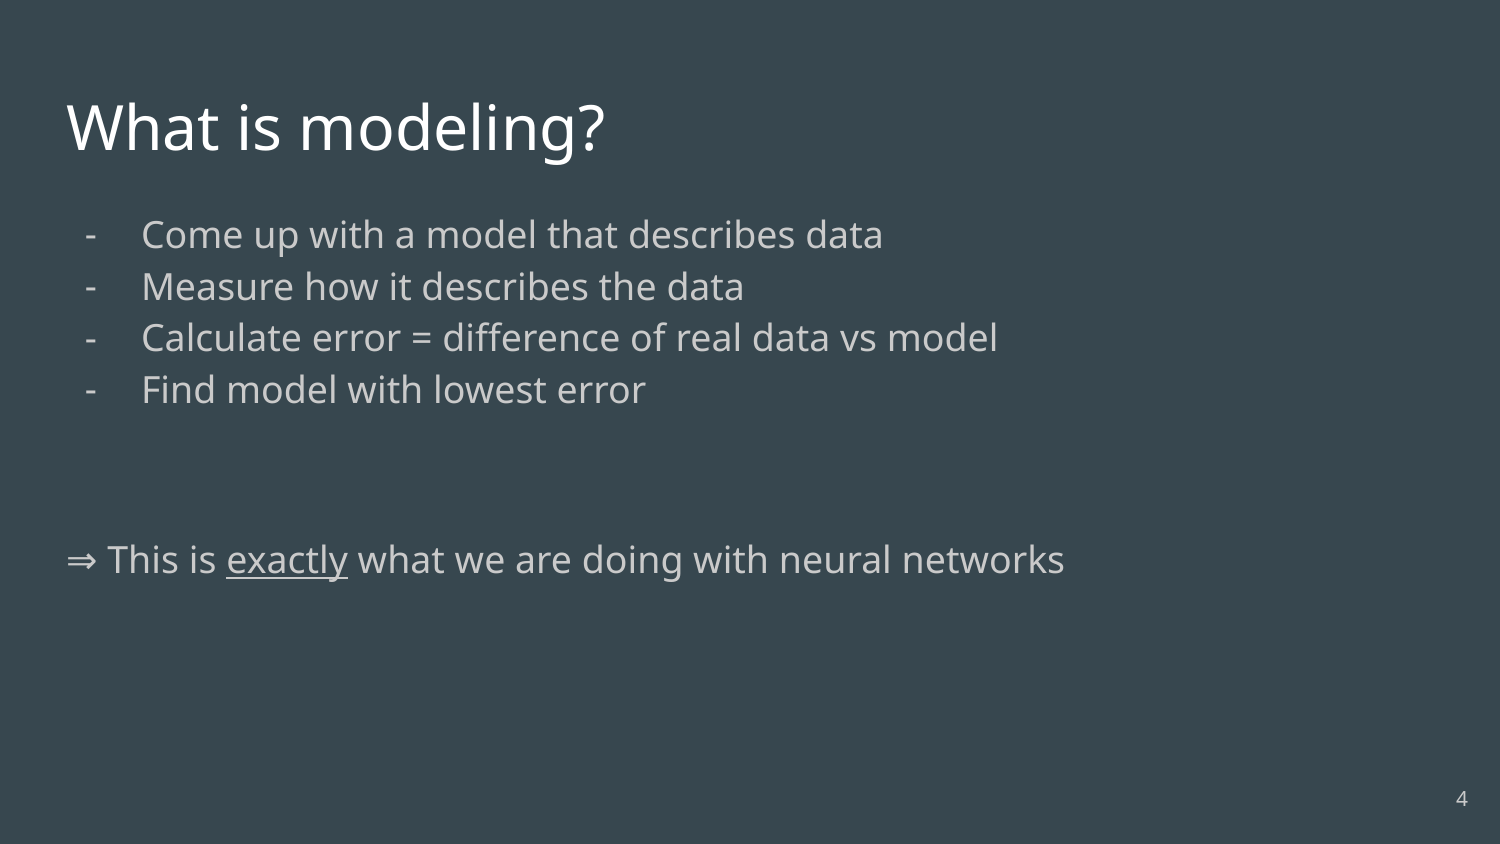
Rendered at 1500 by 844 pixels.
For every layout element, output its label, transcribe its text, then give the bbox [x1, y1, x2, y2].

list Come up with a model that describes data Measure how it describes the data Calculate error = difference of real data vs model Find model with lowest error ⇒ This is exactly what we are doing with neural networks [51, 189, 1449, 750]
title What is modeling? [51, 72, 1449, 167]
slide_number ‹#› [1392, 767, 1483, 833]
